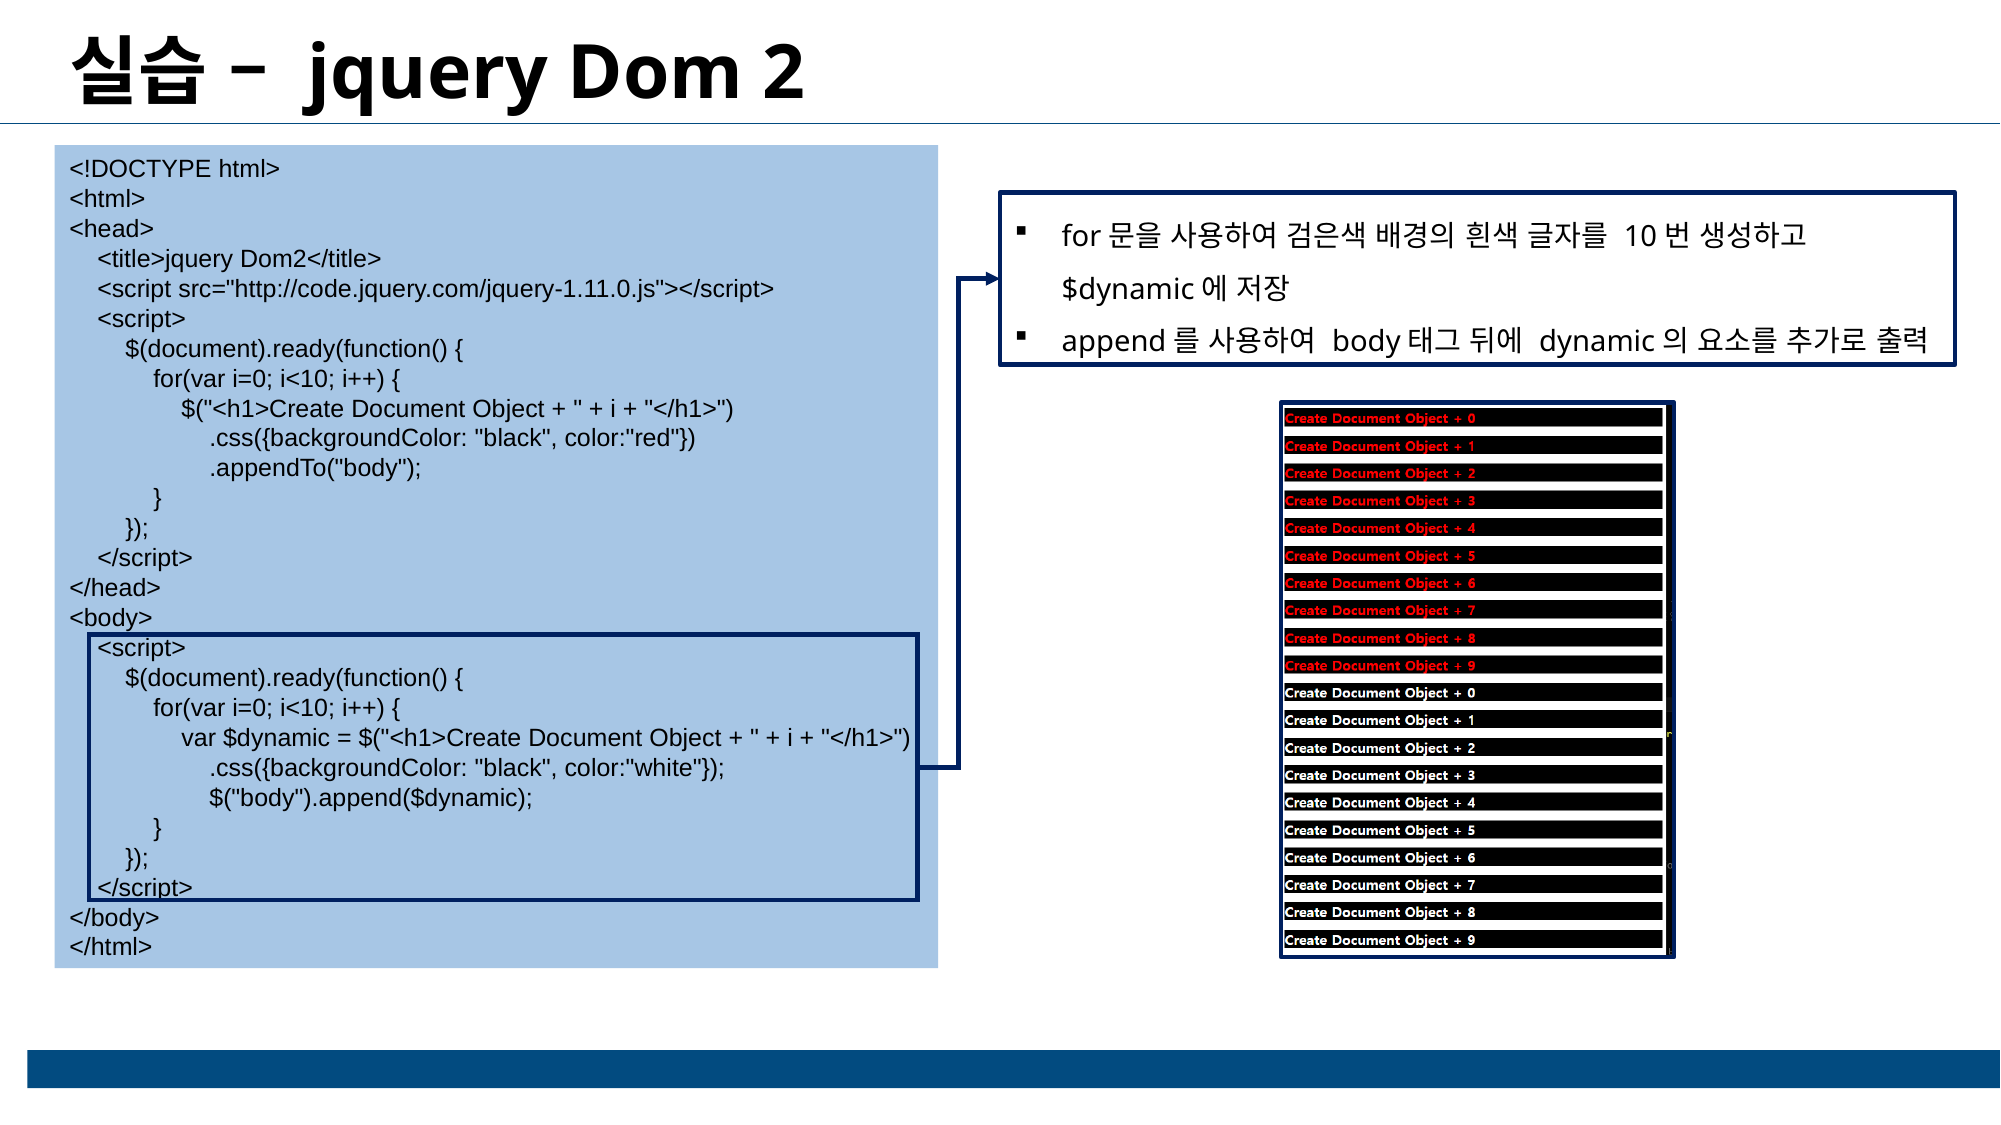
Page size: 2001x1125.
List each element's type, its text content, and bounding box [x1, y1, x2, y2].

picture [1283, 404, 1672, 955]
text_box for문을 사용하여 검은색 배경의 흰색 글자를 10번 생성하고 $dynamic에 저장 append를 사용하여 body태그 뒤에 dynamic의 요소를 추가로 출력 [999, 192, 1955, 365]
text_box 실습 – jquery Dom 2 [54, 16, 1293, 122]
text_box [917, 279, 1000, 768]
text_box [26, 1049, 2000, 1089]
text_box <!DOCTYPE html> <html> <head> <title>jquery Dom2</title> <script src="http://code.jquery.com/jquery-1.11.0.js"></script> <script> $(document).ready(function() { for(var i=0; i<10; i++) { $("<h1>Create Document Object + " + i + "</h1>") .css({backgroundColor: "black", color:"red"}) .appendTo("body"); } }); </script> </head> <body> <script> $(document).ready(function() { for(var i=0; i<10; i++) { var $dynamic = $("<h1>Create Document Object + " + i + "</h1>") .css({backgroundColor: "black", color:"white"}); $("body").append($dynamic); } }); </script> </body> </html> [54, 145, 939, 969]
text_box [88, 634, 919, 901]
